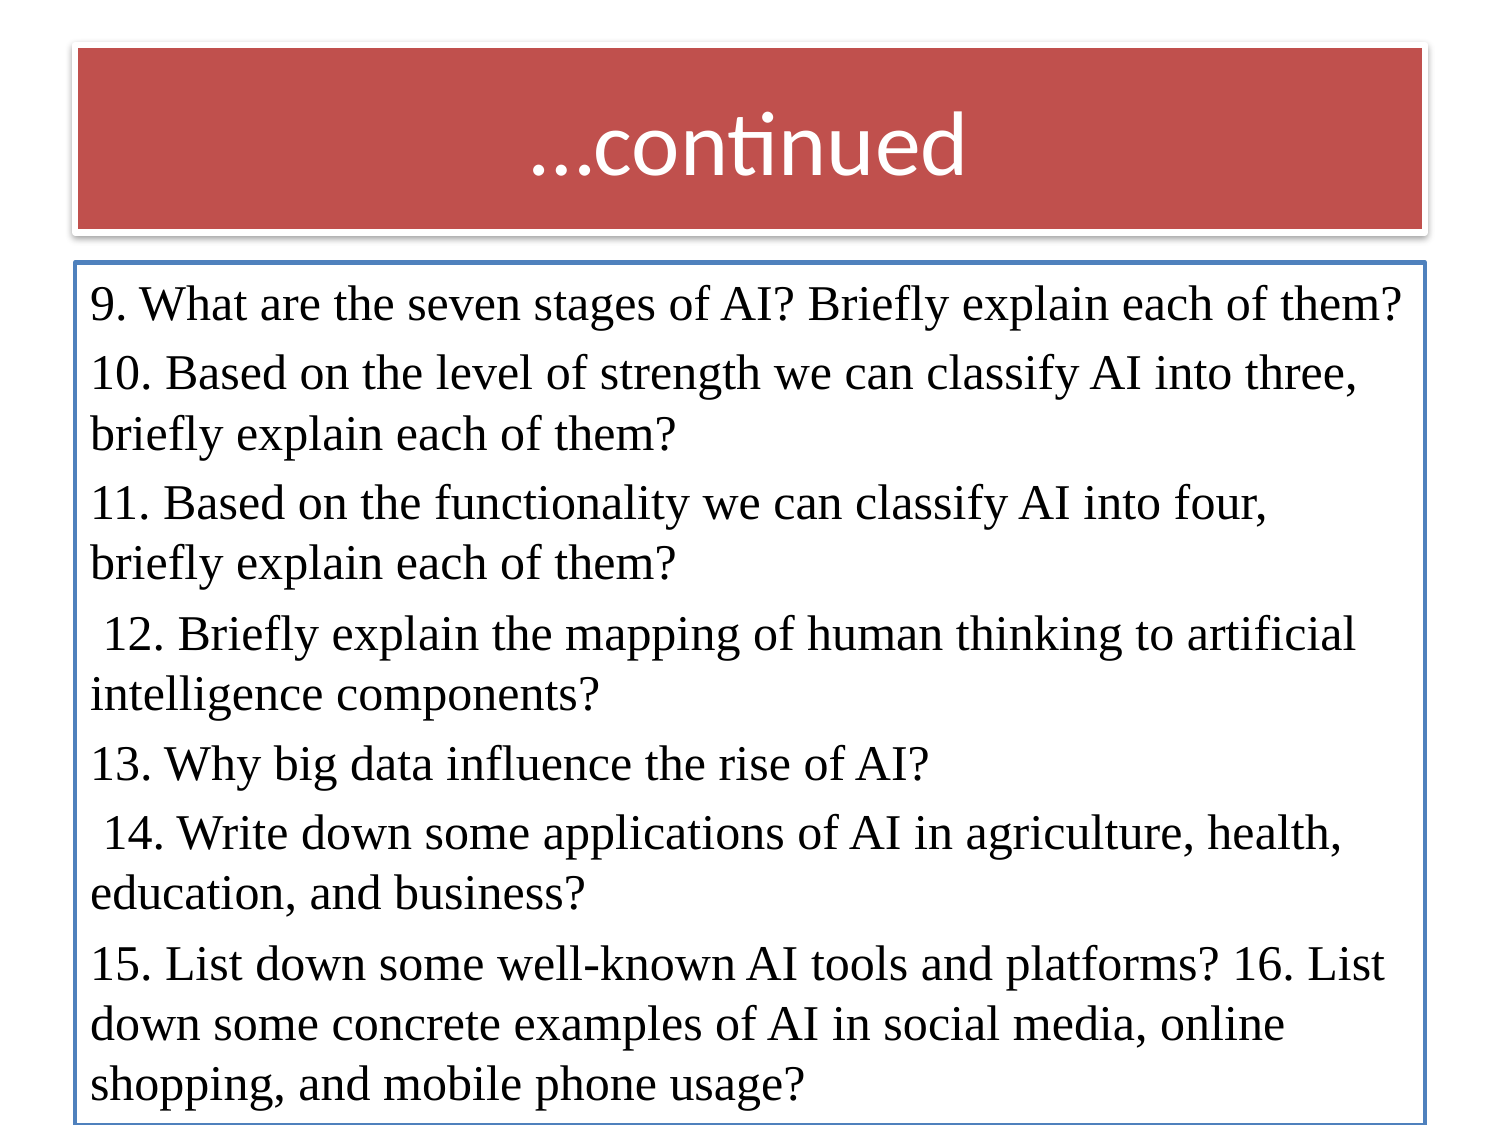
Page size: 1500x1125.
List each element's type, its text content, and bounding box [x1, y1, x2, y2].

title …continued [72, 42, 1428, 236]
list 9. What are the seven stages of AI? Briefly explain each of them? 10. Based on the level of strength we can classify AI into three, briefly explain each of them? 11. Based on the functionality we can classify AI into four, briefly explain each of them? 12. Briefly explain the mapping of human thinking to artificial intelligence components? 13. Why big data influence the rise of AI? 14. Write down some applications of AI in agriculture, health, education, and business? 15. List down some well-known AI tools and platforms? 16. List down some concrete examples of AI in social media, online shopping, and mobile phone usage? [73, 260, 1427, 1125]
